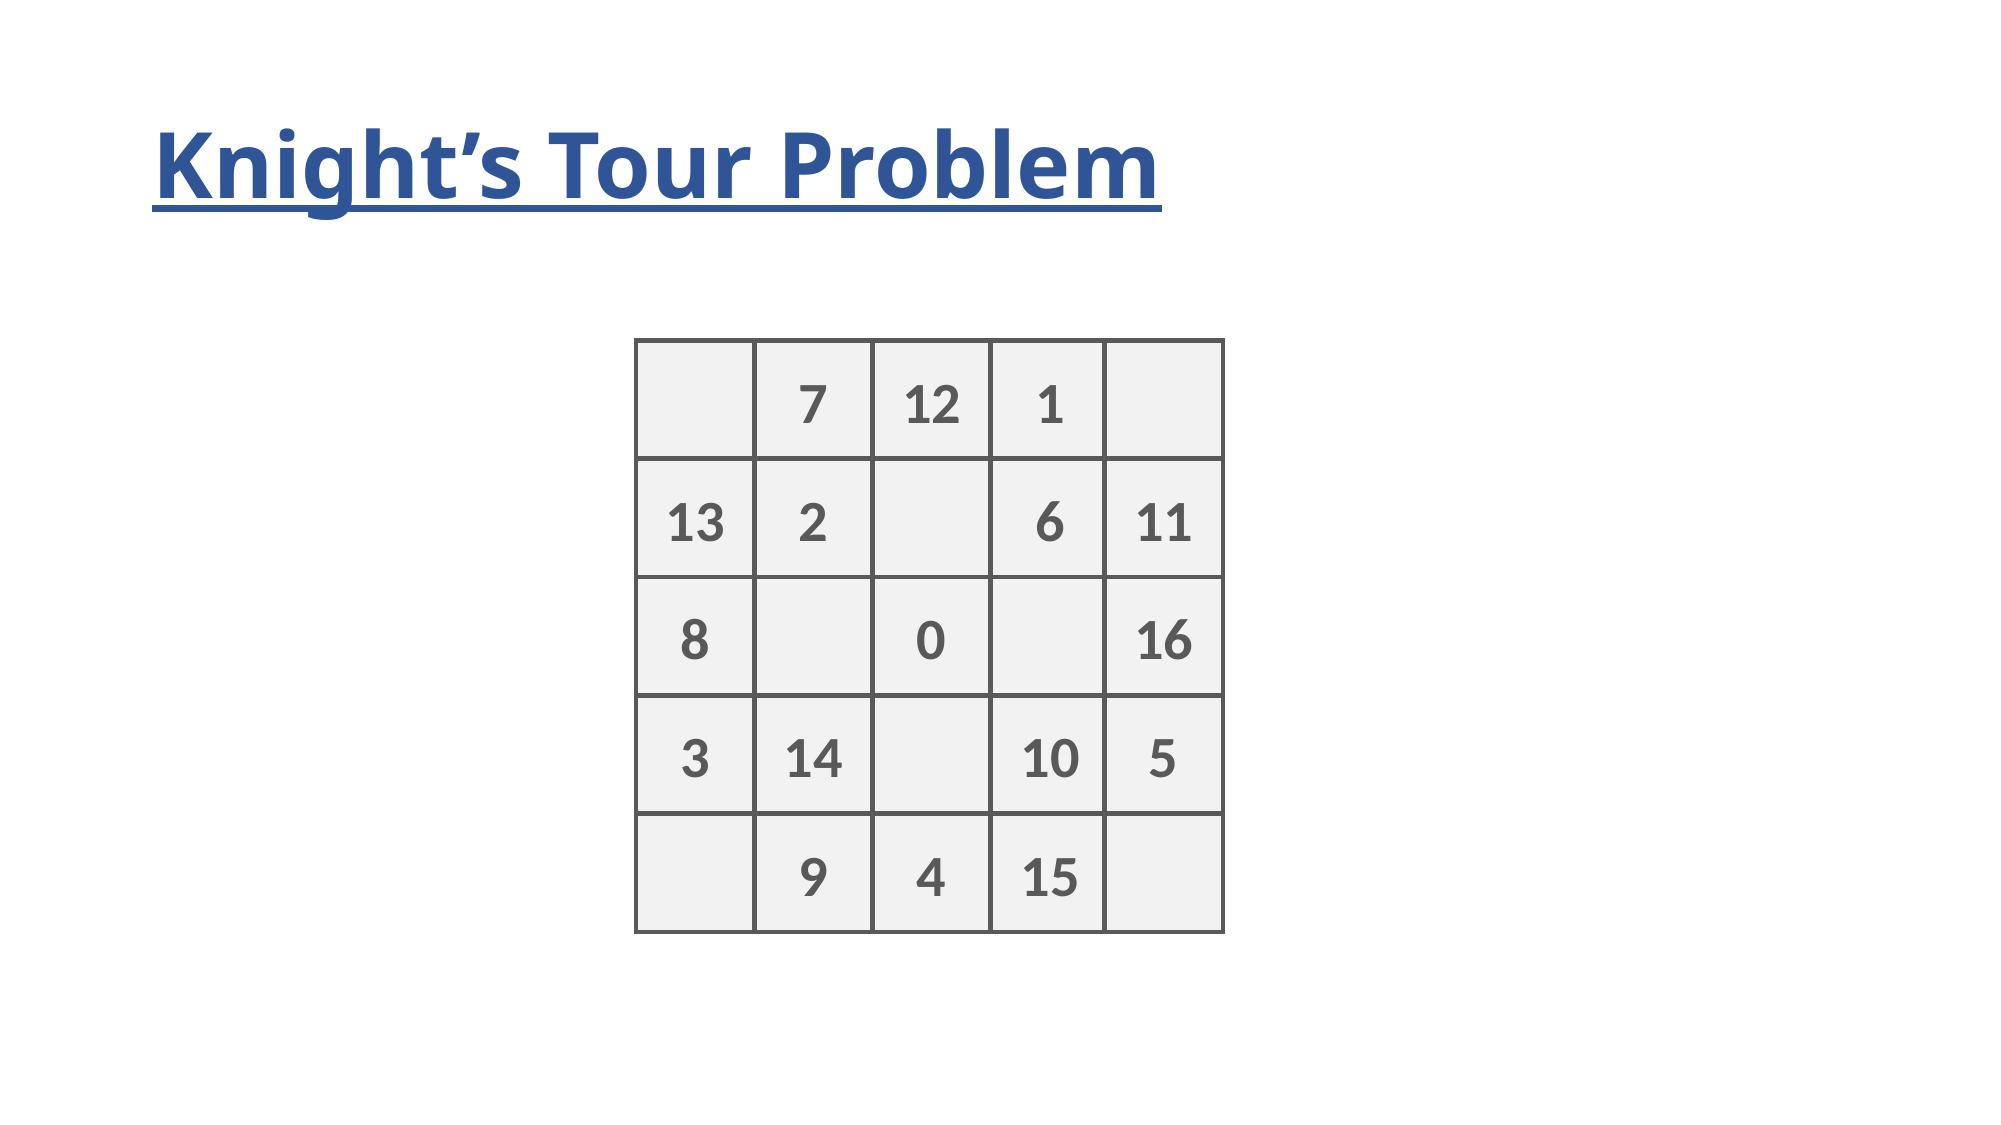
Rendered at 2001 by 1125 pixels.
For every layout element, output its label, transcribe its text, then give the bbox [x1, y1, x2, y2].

text_box 15 [990, 813, 1104, 933]
text_box [635, 813, 753, 933]
text_box [872, 458, 990, 576]
text_box 9 [753, 813, 872, 933]
text_box 6 [990, 458, 1104, 576]
text_box 1 [990, 340, 1104, 458]
text_box 8 [635, 576, 753, 694]
text_box 14 [753, 694, 872, 813]
text_box [872, 694, 990, 813]
text_box 11 [1104, 458, 1224, 576]
text_box 7 [753, 340, 872, 458]
text_box 0 [872, 576, 990, 694]
text_box 13 [635, 458, 753, 576]
text_box 2 [753, 458, 872, 576]
text_box [1104, 813, 1224, 933]
title Knight’s Tour Problem [137, 59, 1863, 278]
text_box [635, 340, 753, 458]
text_box [753, 576, 872, 694]
text_box 5 [1104, 694, 1224, 813]
text_box 16 [1104, 576, 1224, 694]
text_box [990, 576, 1104, 694]
text_box 3 [635, 694, 753, 813]
text_box 4 [872, 813, 990, 933]
text_box 10 [990, 694, 1104, 813]
text_box [1104, 340, 1224, 458]
text_box 12 [872, 340, 990, 458]
